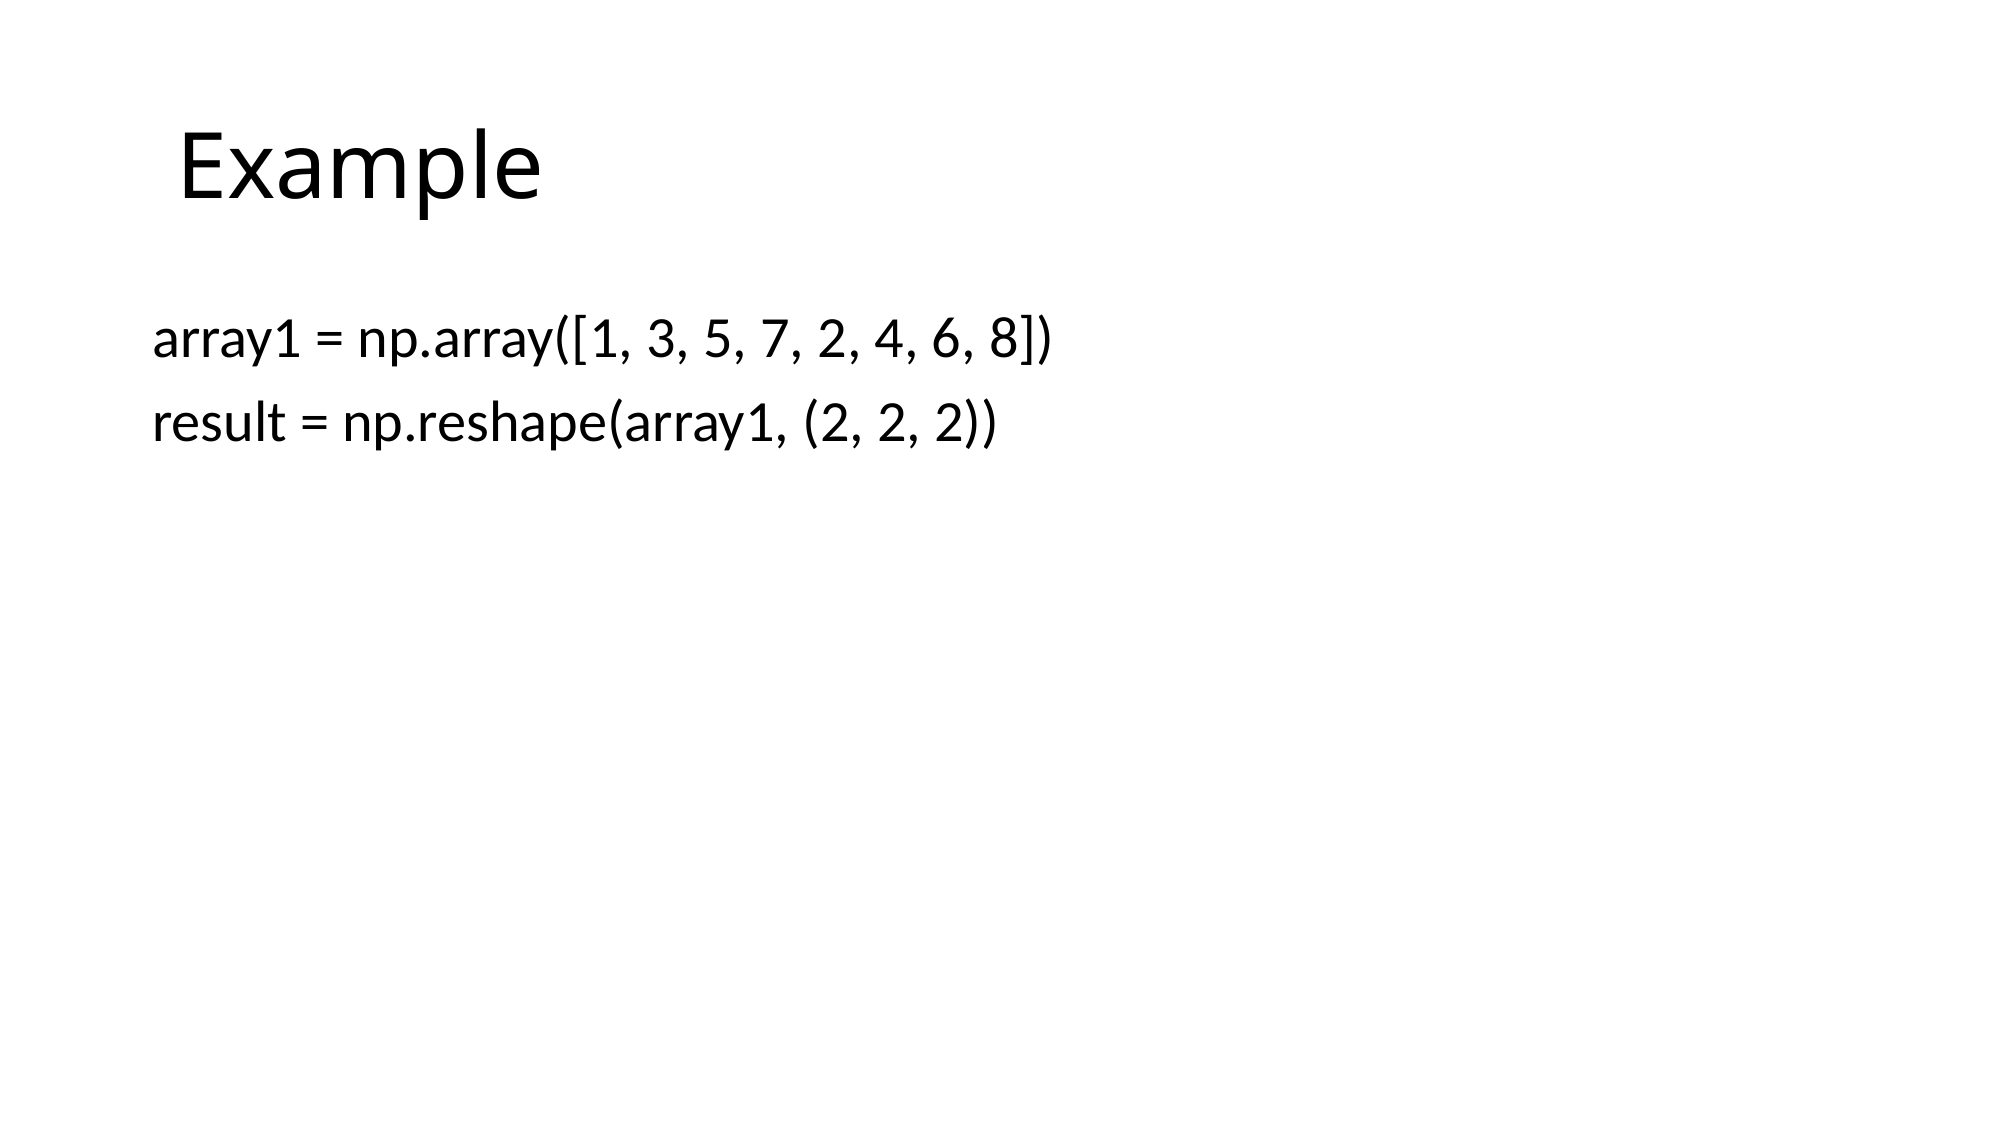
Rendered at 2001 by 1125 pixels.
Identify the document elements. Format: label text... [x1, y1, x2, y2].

list array1 = np.array([1, 3, 5, 7, 2, 4, 6, 8]) result = np.reshape(array1, (2, 2, 2)) [137, 299, 1863, 1014]
title Example [137, 59, 1863, 278]
